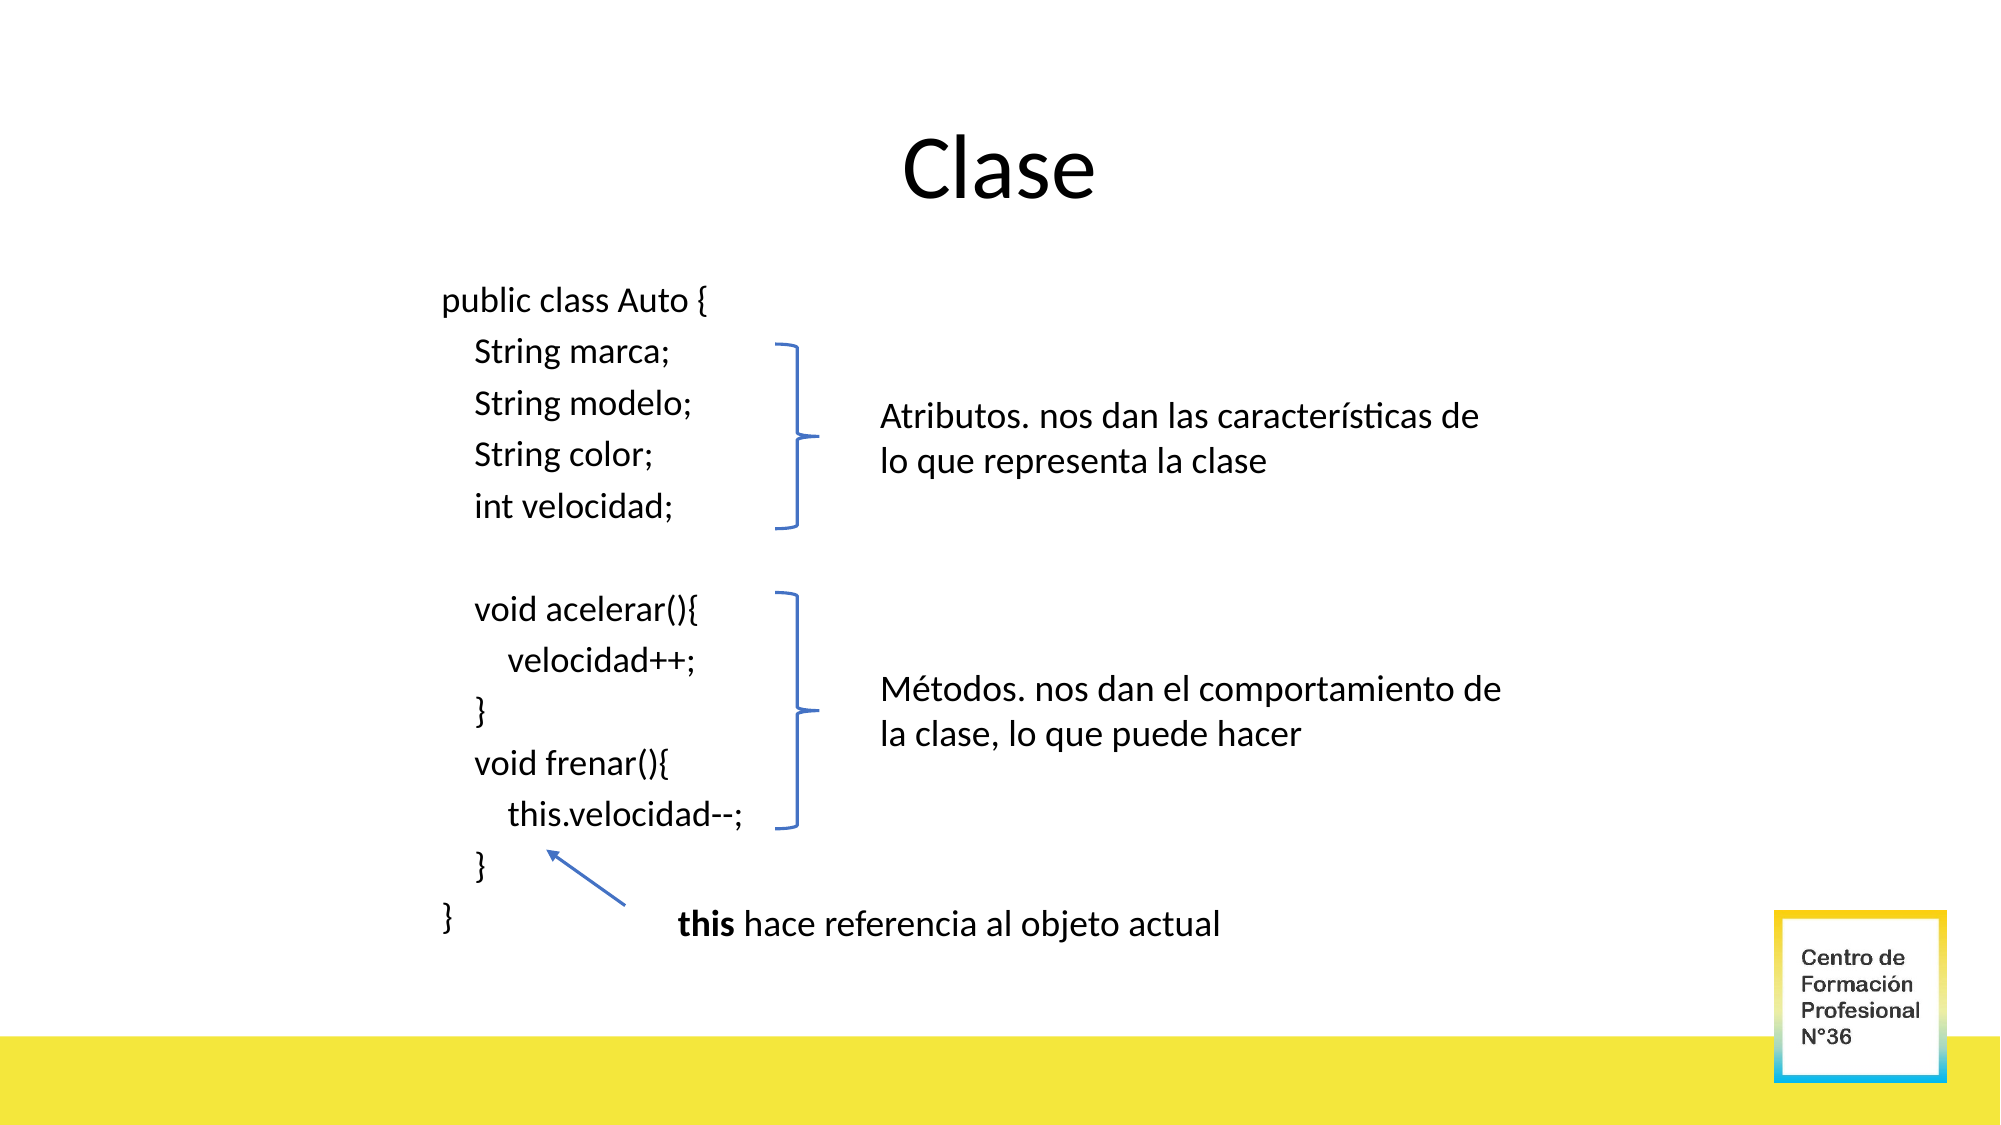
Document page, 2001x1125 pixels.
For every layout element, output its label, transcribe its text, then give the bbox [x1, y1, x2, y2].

title Clase [137, 59, 1863, 278]
list public class Auto { String marca; String modelo; String color; int velocidad; void acelerar(){ velocidad++; } void frenar(){ this.velocidad--; } } [426, 280, 1721, 995]
picture [1774, 910, 1947, 1077]
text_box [545, 849, 626, 906]
text_box [775, 344, 820, 529]
text_box Métodos. nos dan el comportamiento de la clase, lo que puede hacer [865, 656, 1529, 762]
text_box [775, 592, 820, 829]
text_box this hace referencia al objeto actual [663, 891, 1271, 952]
text_box [0, 1036, 2000, 1125]
text_box Atributos. nos dan las características de lo que representa la clase [865, 383, 1529, 489]
